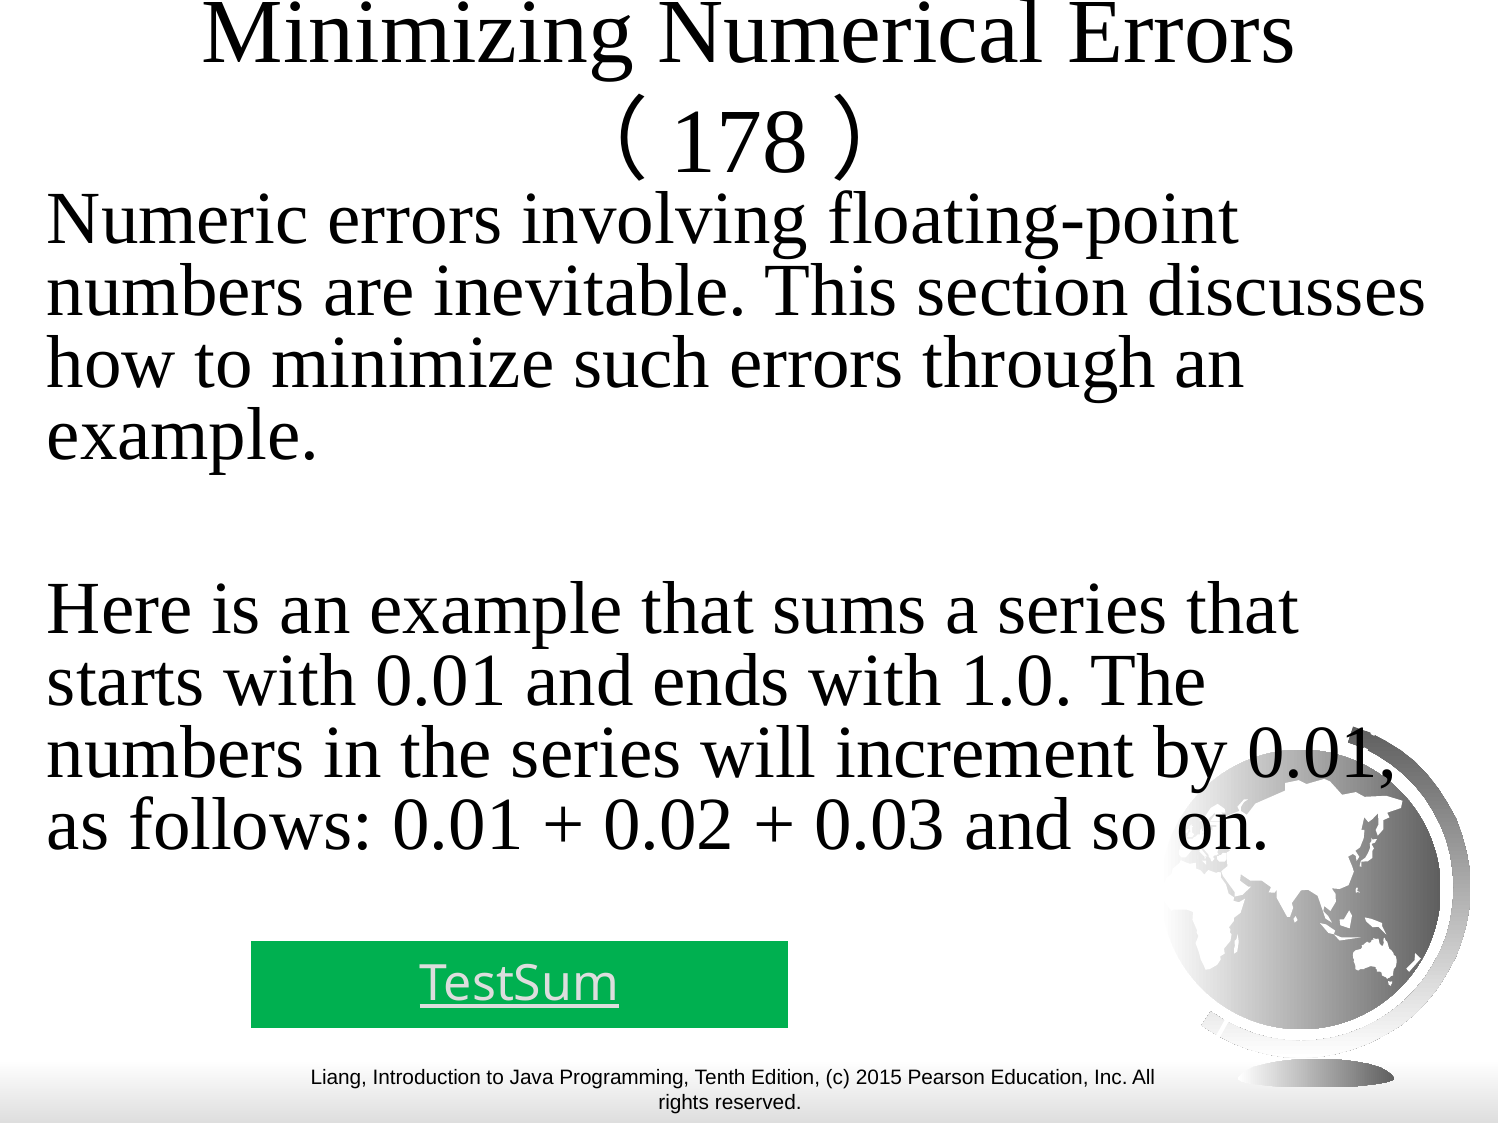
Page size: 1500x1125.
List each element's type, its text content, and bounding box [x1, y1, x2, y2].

title Minimizing Numerical Errors （178） [112, 37, 1388, 125]
text_box TestSum [250, 940, 789, 1029]
list Numeric errors involving floating-point numbers are inevitable. This section discusses how to minimize such errors through an example. Here is an example that sums a series that starts with 0.01 and ends with 1.0. The numbers in the series will increment by 0.01, as follows: 0.01 + 0.02 + 0.03 and so on. [31, 178, 1469, 910]
slide_number [1074, 1049, 1388, 1125]
